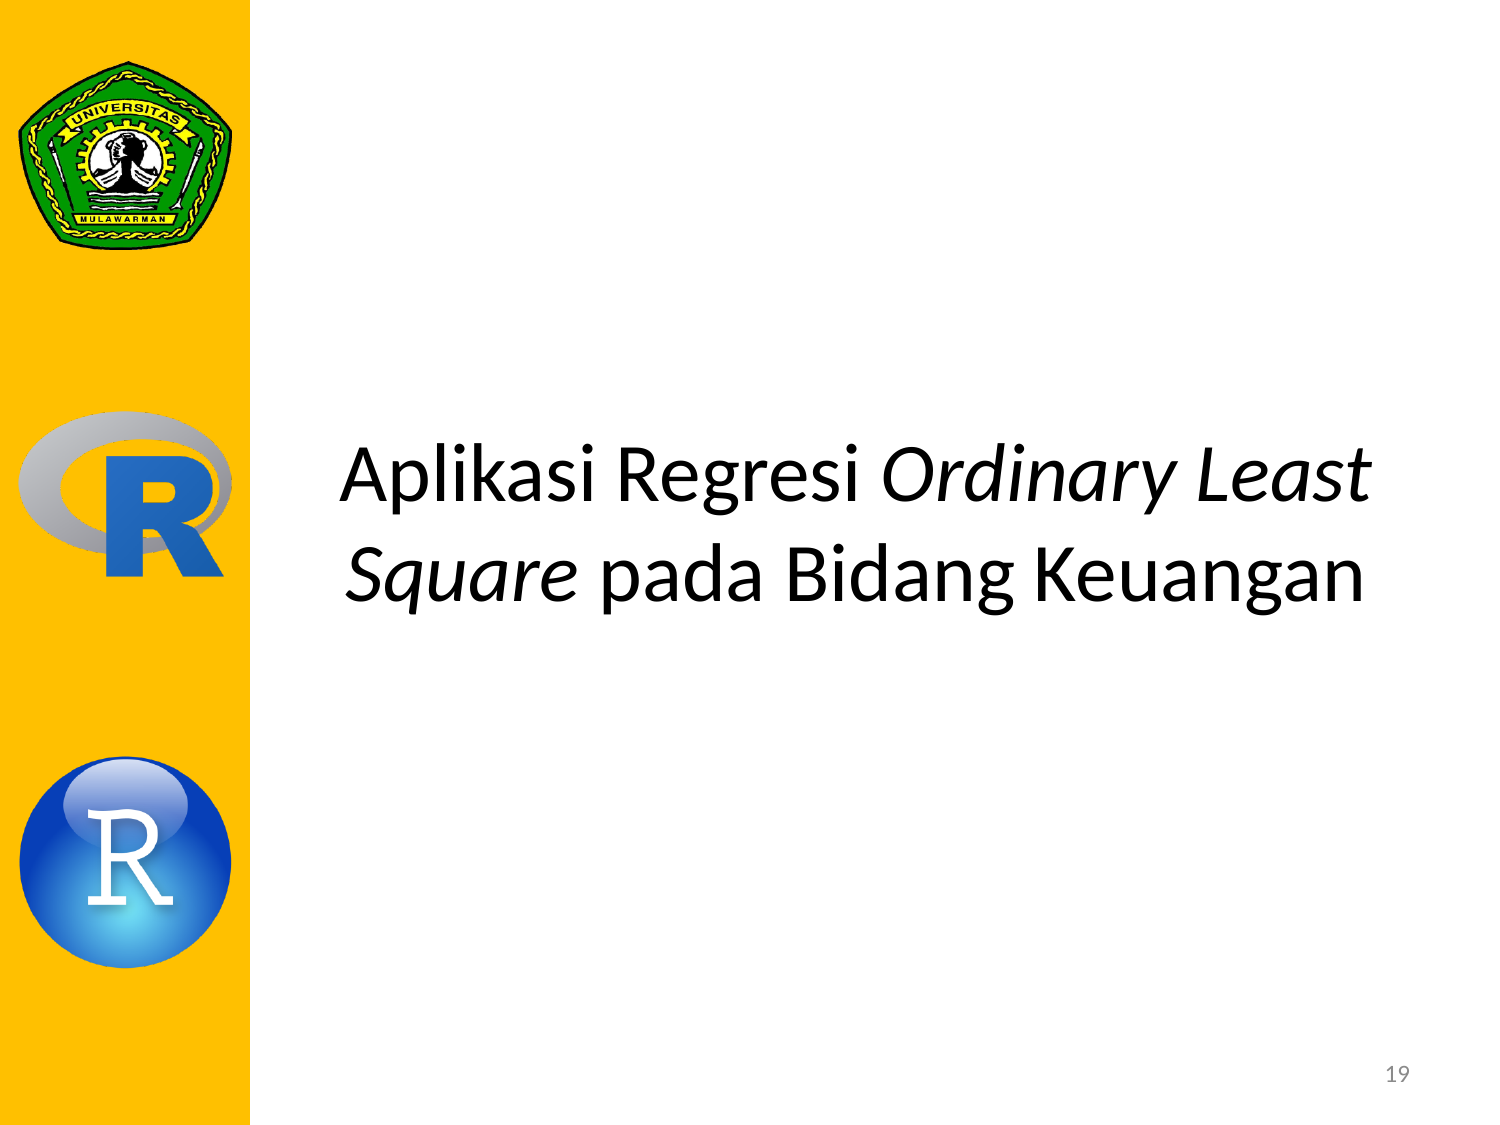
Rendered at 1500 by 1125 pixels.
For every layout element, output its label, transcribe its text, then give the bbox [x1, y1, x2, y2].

slide_number 19 [1074, 1042, 1425, 1103]
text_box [0, 0, 251, 1125]
text_box Aplikasi Regresi Ordinary Least Square pada Bidang Keuangan [299, 410, 1413, 626]
